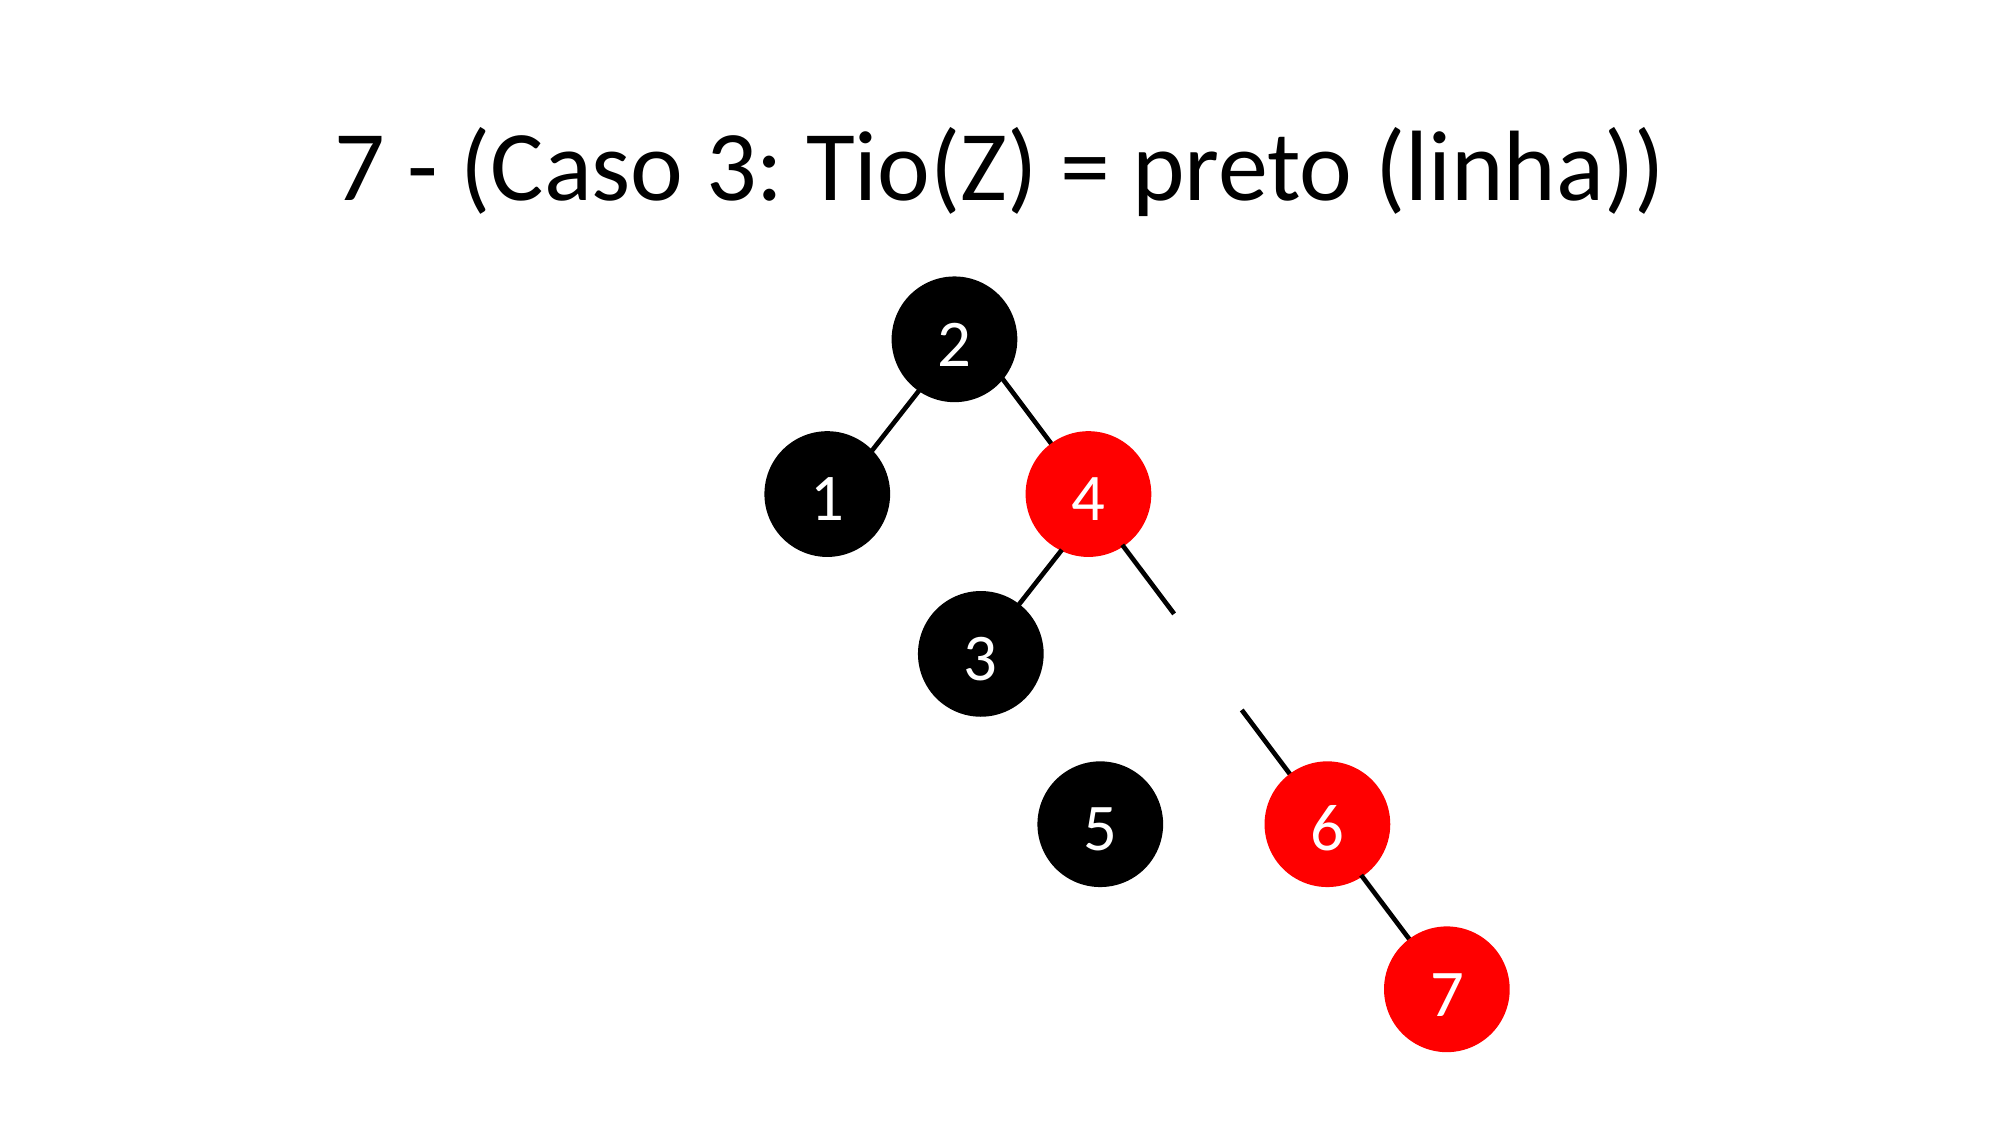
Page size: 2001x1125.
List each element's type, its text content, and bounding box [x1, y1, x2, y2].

text_box 2 [894, 279, 1015, 400]
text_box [1122, 544, 1175, 614]
text_box 1 [767, 434, 888, 554]
text_box 5 [1040, 764, 1161, 884]
text_box 3 [921, 594, 1041, 714]
text_box 4 [1028, 434, 1149, 554]
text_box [1002, 378, 1055, 448]
text_box 6 [1267, 764, 1388, 884]
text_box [1241, 709, 1294, 780]
title 7 - (Caso 3: Tio(Z) = preto (linha)) [137, 59, 1863, 278]
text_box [1009, 549, 1062, 619]
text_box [868, 387, 921, 457]
text_box 7 [1387, 929, 1507, 1050]
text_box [1361, 875, 1413, 945]
